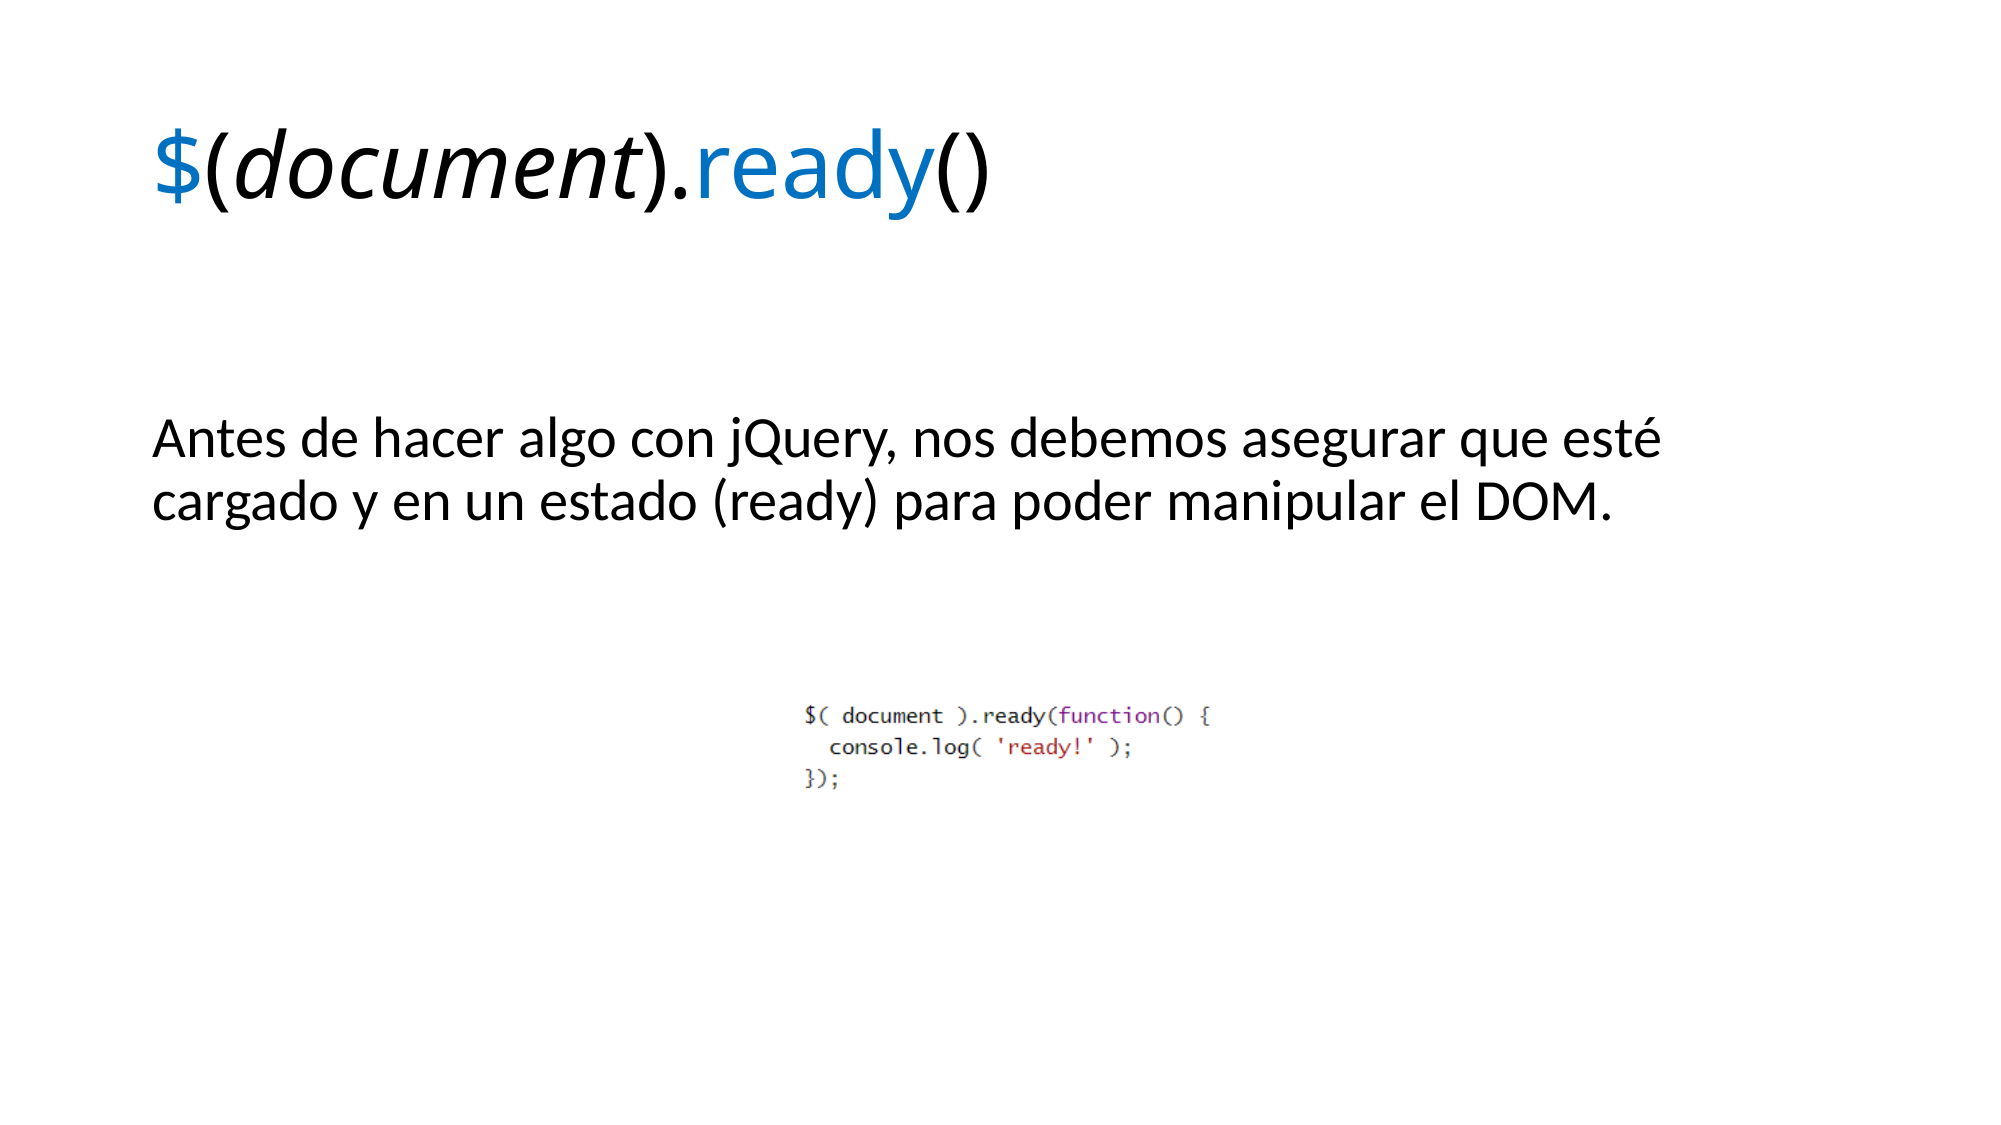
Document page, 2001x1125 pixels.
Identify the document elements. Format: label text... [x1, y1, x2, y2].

picture [798, 696, 1222, 799]
list Antes de hacer algo con jQuery, nos debemos asegurar que esté cargado y en un estado (ready) para poder manipular el DOM. [137, 399, 1863, 1014]
title $(document).ready() [137, 59, 1863, 278]
